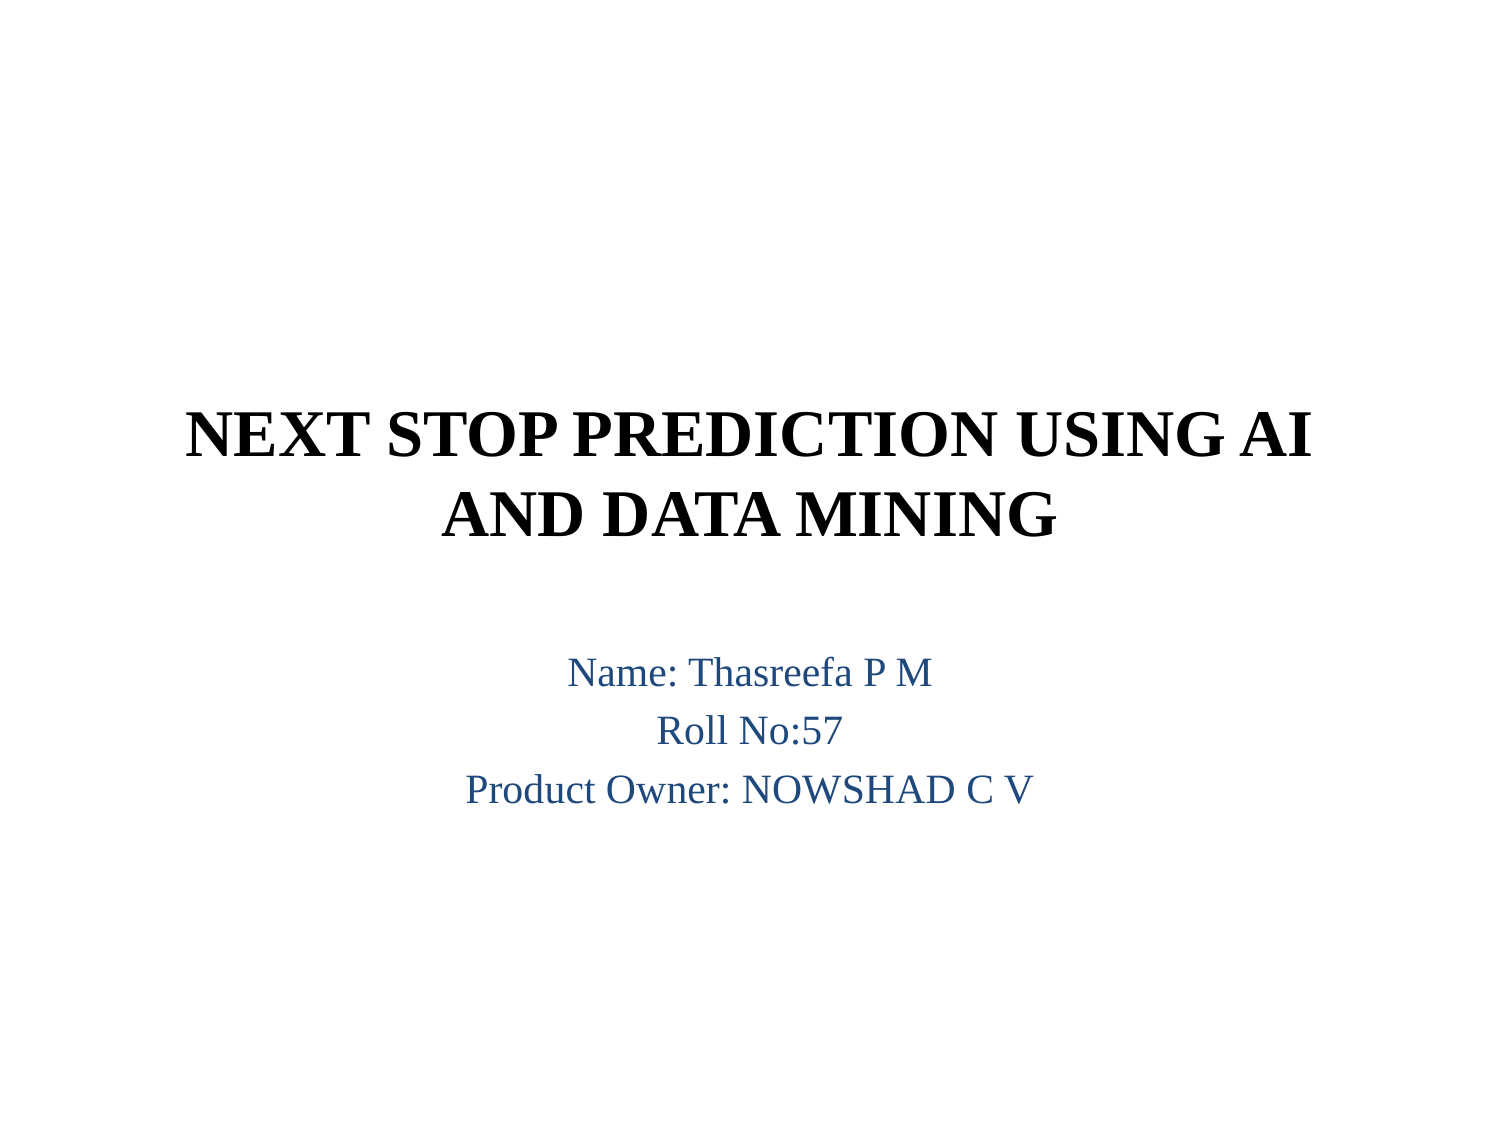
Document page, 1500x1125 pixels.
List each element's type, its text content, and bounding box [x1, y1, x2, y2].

title NEXT STOP PREDICTION USING AI AND DATA MINING [112, 349, 1388, 591]
subtitle Name: Thasreefa P M Roll No:57 Product Owner: NOWSHAD C V [225, 637, 1275, 913]
